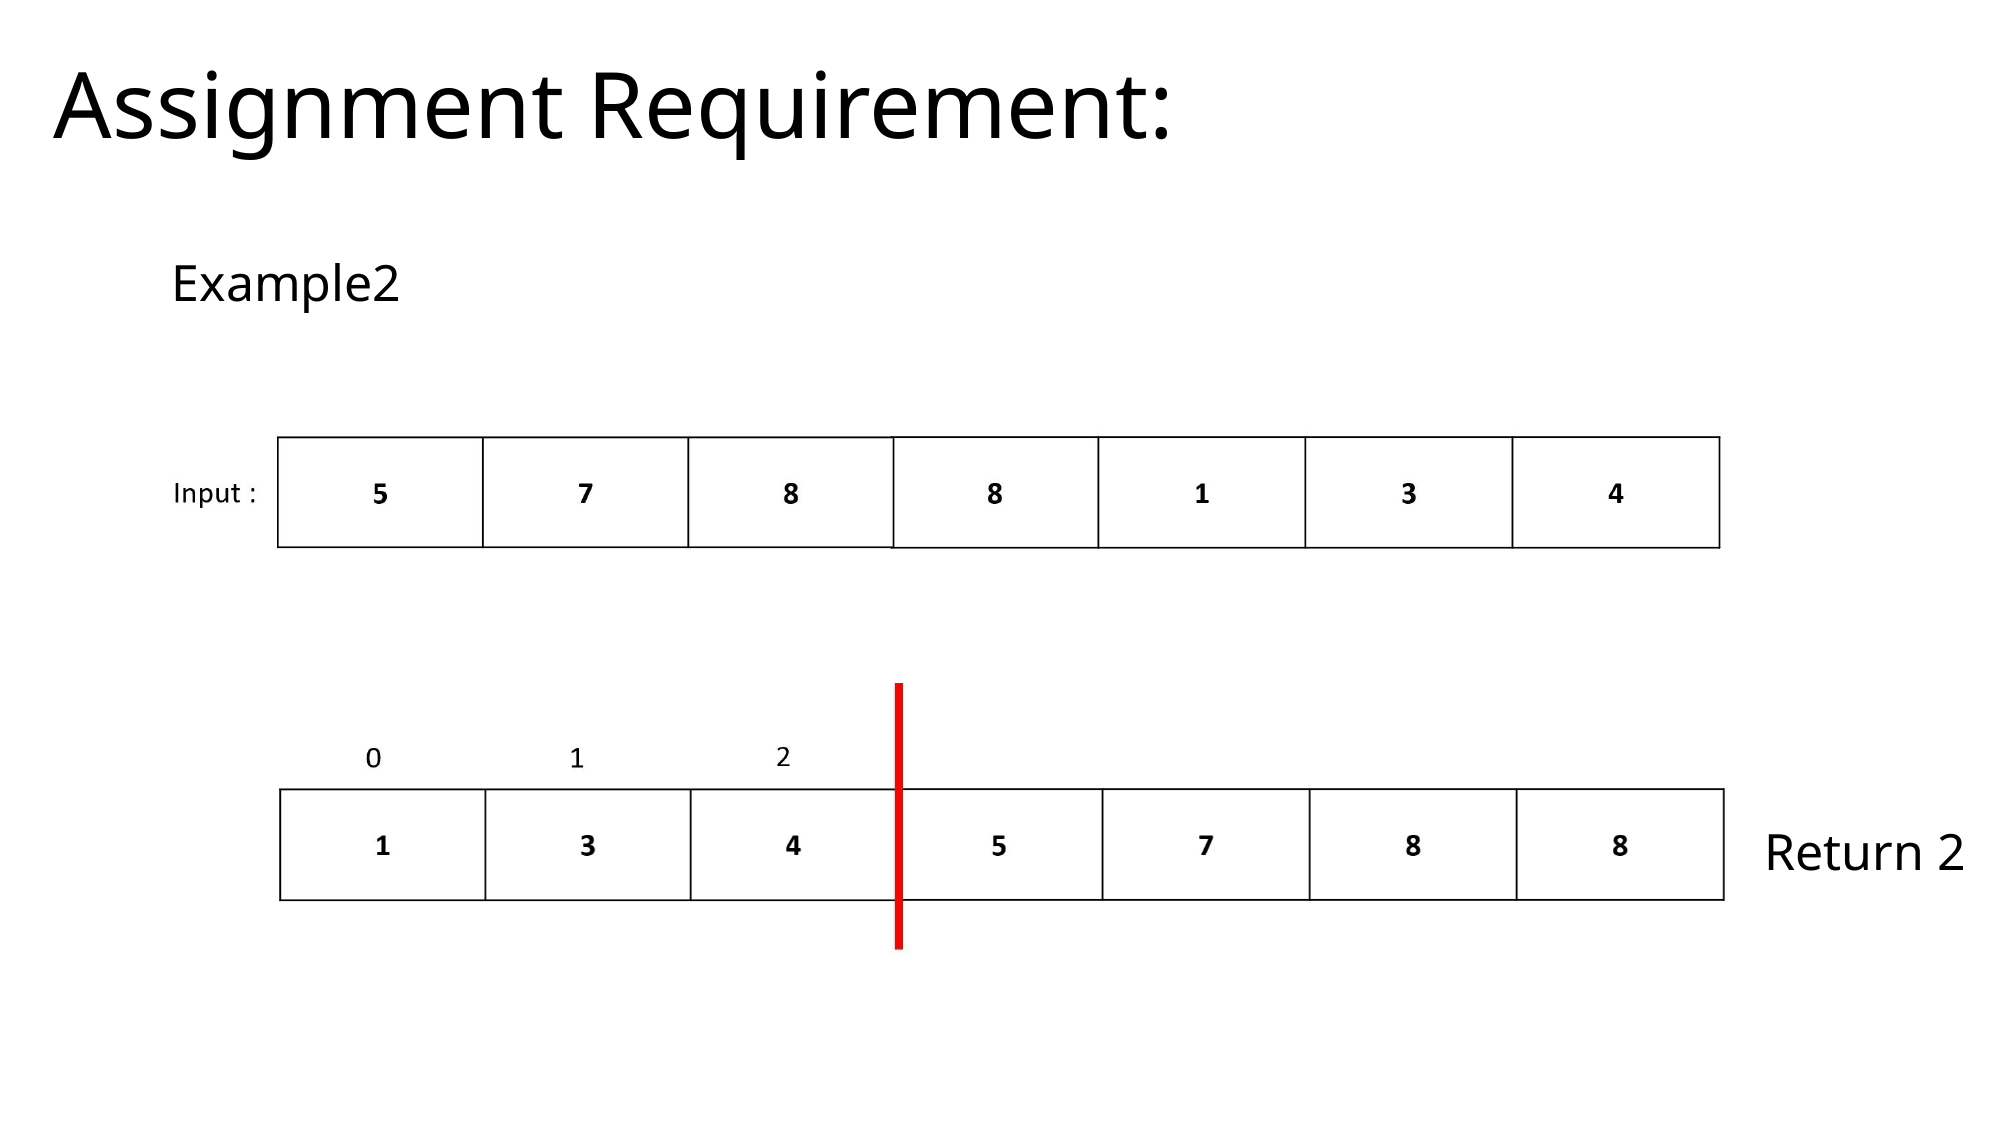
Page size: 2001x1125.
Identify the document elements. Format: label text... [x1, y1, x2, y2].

text_box Example2 [156, 250, 451, 329]
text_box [168, 408, 1750, 957]
text_box Return 2 [1750, 819, 2000, 898]
title Assignment Requirement: [39, 0, 1764, 218]
